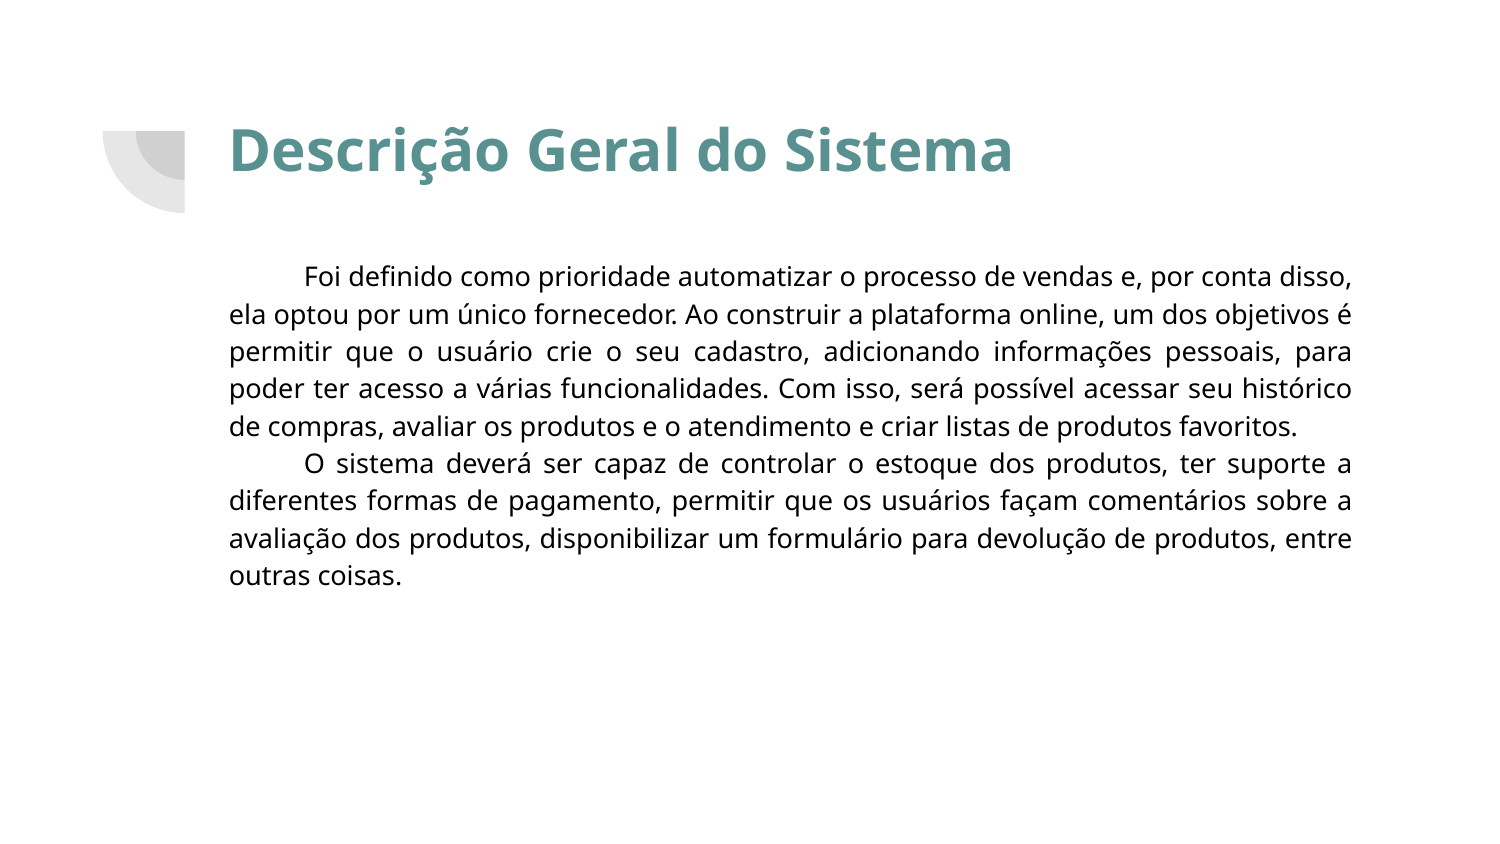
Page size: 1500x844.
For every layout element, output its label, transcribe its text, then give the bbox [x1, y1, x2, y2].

list Foi definido como prioridade automatizar o processo de vendas e, por conta disso, ela optou por um único fornecedor. Ao construir a plataforma online, um dos objetivos é permitir que o usuário crie o seu cadastro, adicionando informações pessoais, para poder ter acesso a várias funcionalidades. Com isso, será possível acessar seu histórico de compras, avaliar os produtos e o atendimento e criar listas de produtos favoritos. O sistema deverá ser capaz de controlar o estoque dos produtos, ter suporte a diferentes formas de pagamento, permitir que os usuários façam comentários sobre a avaliação dos produtos, disponibilizar um formulário para devolução de produtos, entre outras coisas. [213, 239, 1368, 657]
title Descrição Geral do Sistema [213, 98, 1368, 239]
